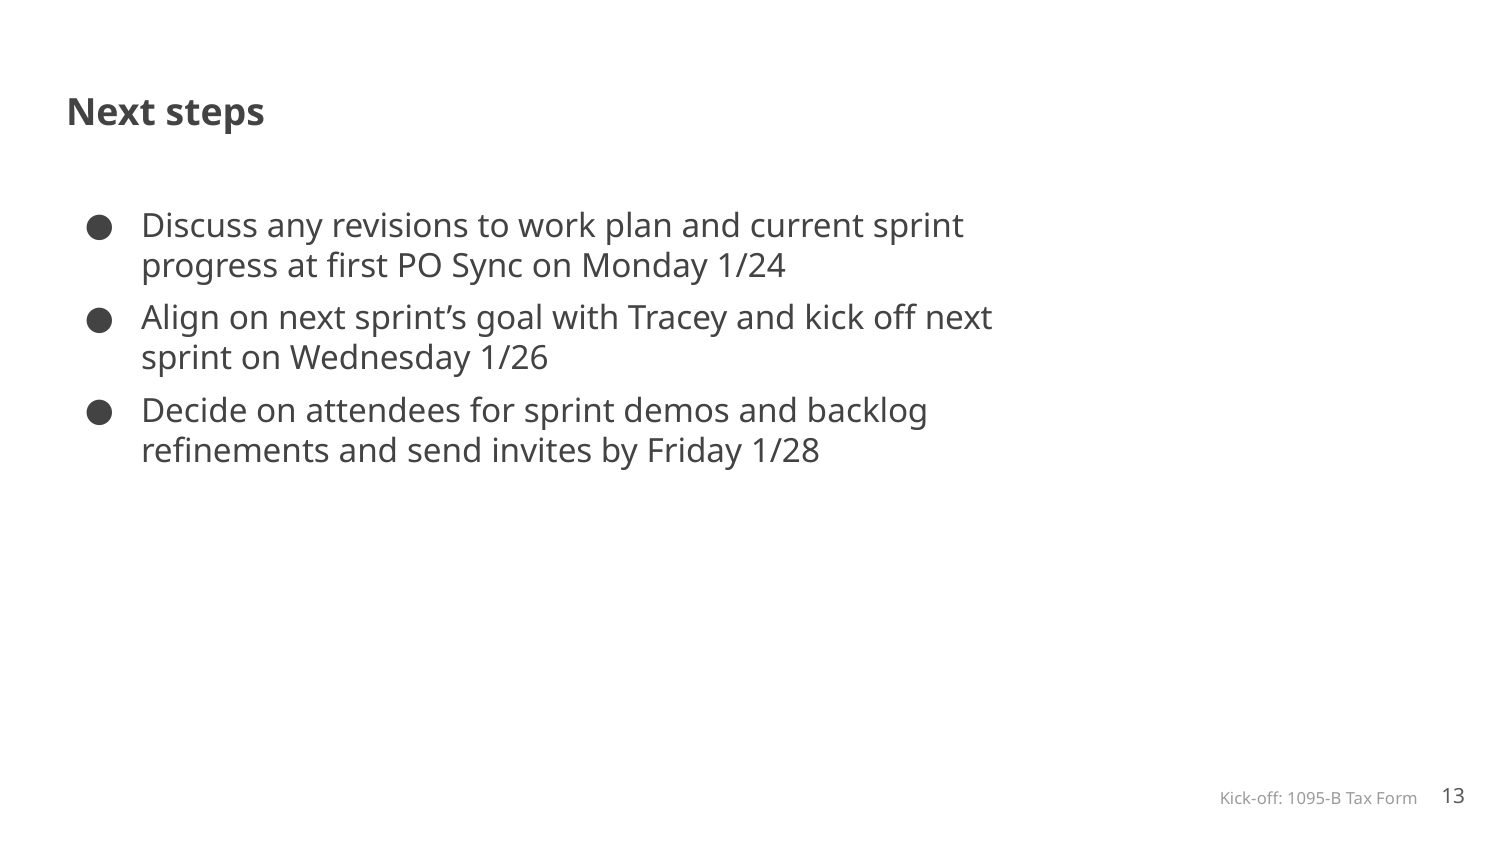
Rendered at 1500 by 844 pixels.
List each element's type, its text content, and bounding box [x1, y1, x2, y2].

title Next steps [51, 72, 1449, 167]
list Discuss any revisions to work plan and current sprint progress at first PO Sync on Monday 1/24 Align on next sprint’s goal with Tracey and kick off next sprint on Wednesday 1/26 Decide on attendees for sprint demos and backlog refinements and send invites by Friday 1/28 [51, 189, 1057, 694]
text_box Kick-off: 1095-B Tax Form [1203, 772, 1434, 832]
slide_number 13 [1389, 764, 1480, 830]
